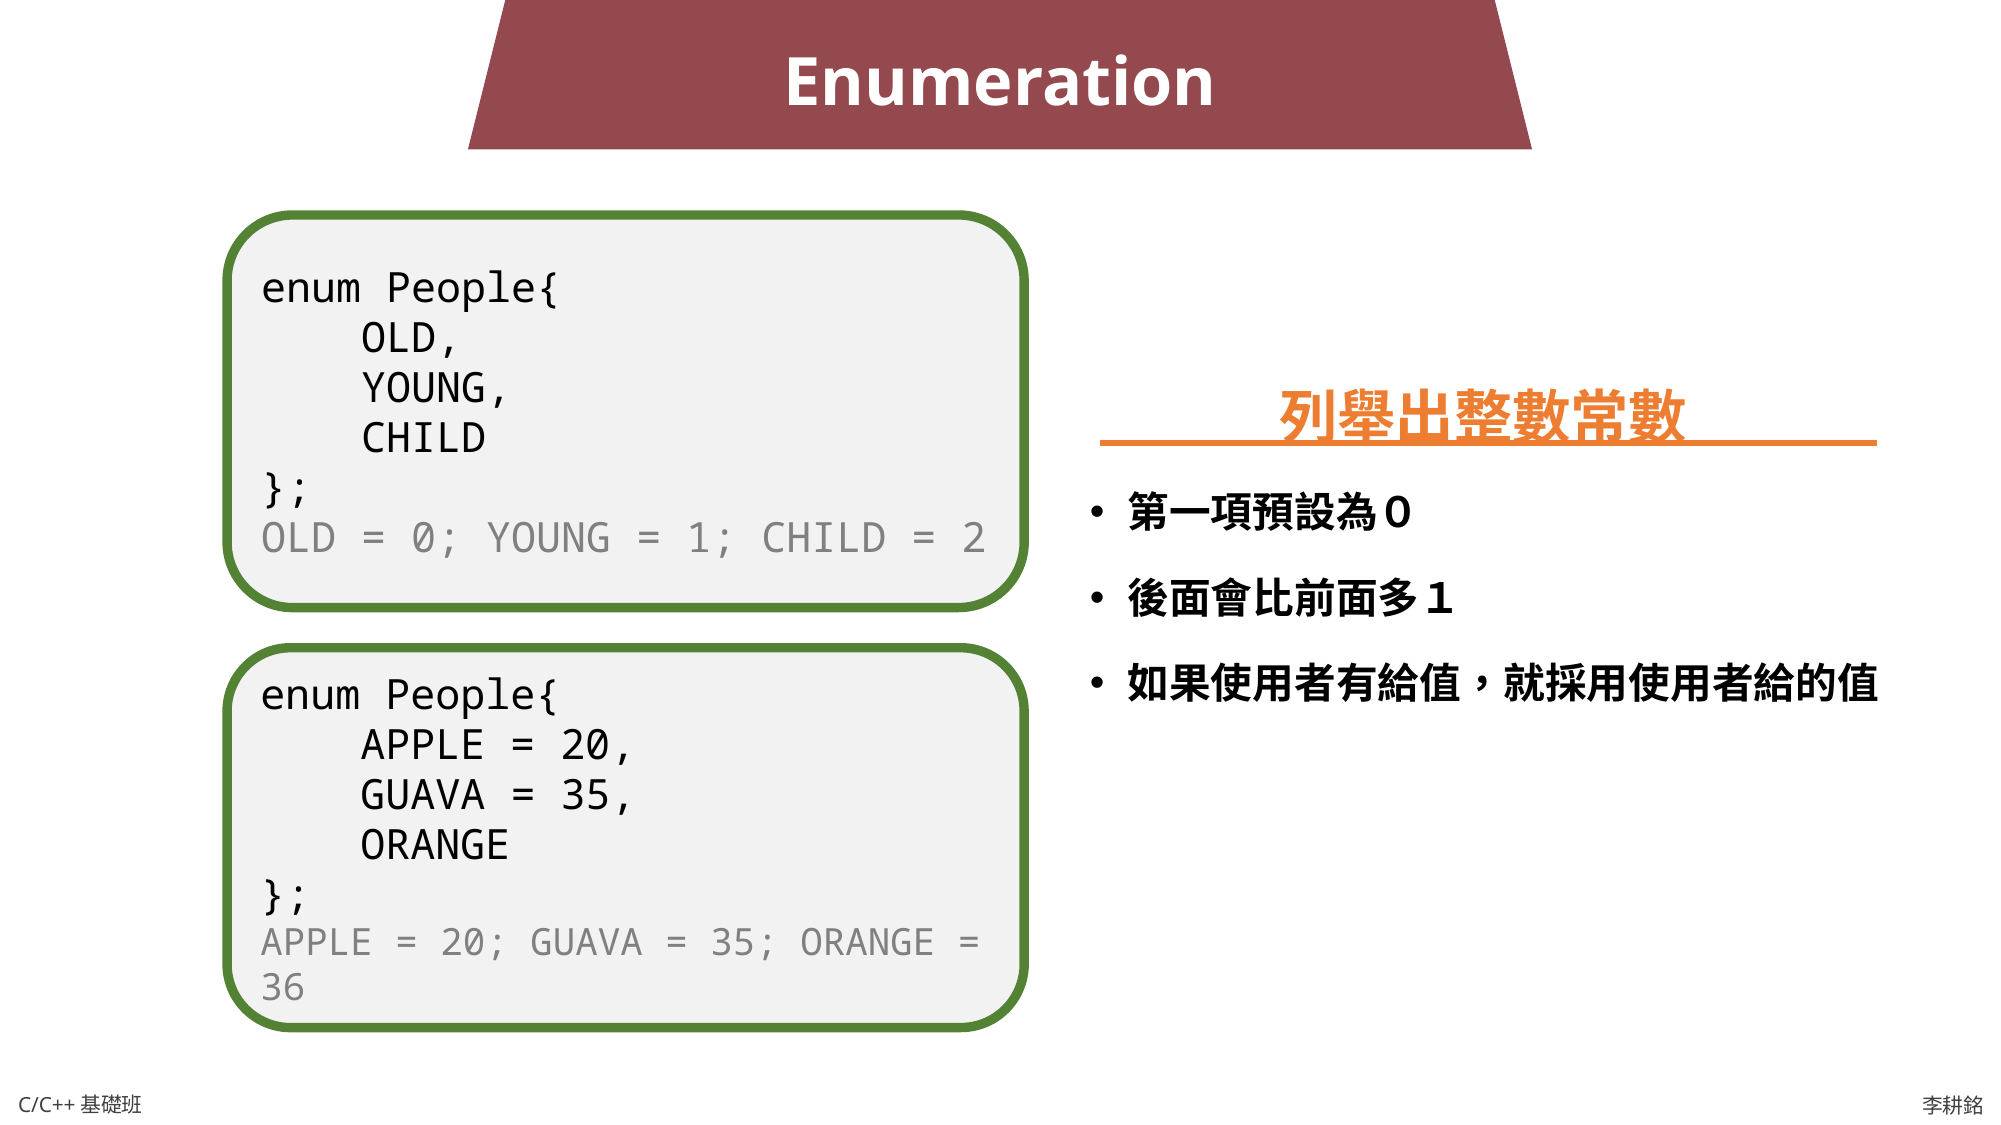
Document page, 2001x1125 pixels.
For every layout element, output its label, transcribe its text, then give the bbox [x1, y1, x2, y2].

text_box C/C++基礎班 [3, 1084, 158, 1125]
text_box 李耕銘 [1907, 1084, 2000, 1125]
text_box [466, 0, 1534, 151]
text_box Enumeration [768, 31, 1232, 127]
text_box enum People{ APPLE = 20, GUAVA = 35, ORANGE }; APPLE = 20; GUAVA = 35; ORANGE = 36 [226, 646, 1026, 1029]
text_box 列舉出整數常數 第一項預設為０ 後面會比前面多１ 如果使用者有給值，就採用使用者給的值 [999, 338, 1913, 838]
text_box enum People{ OLD, YOUNG, CHILD }; OLD = 0; YOUNG = 1; CHILD = 2 [226, 213, 1026, 609]
